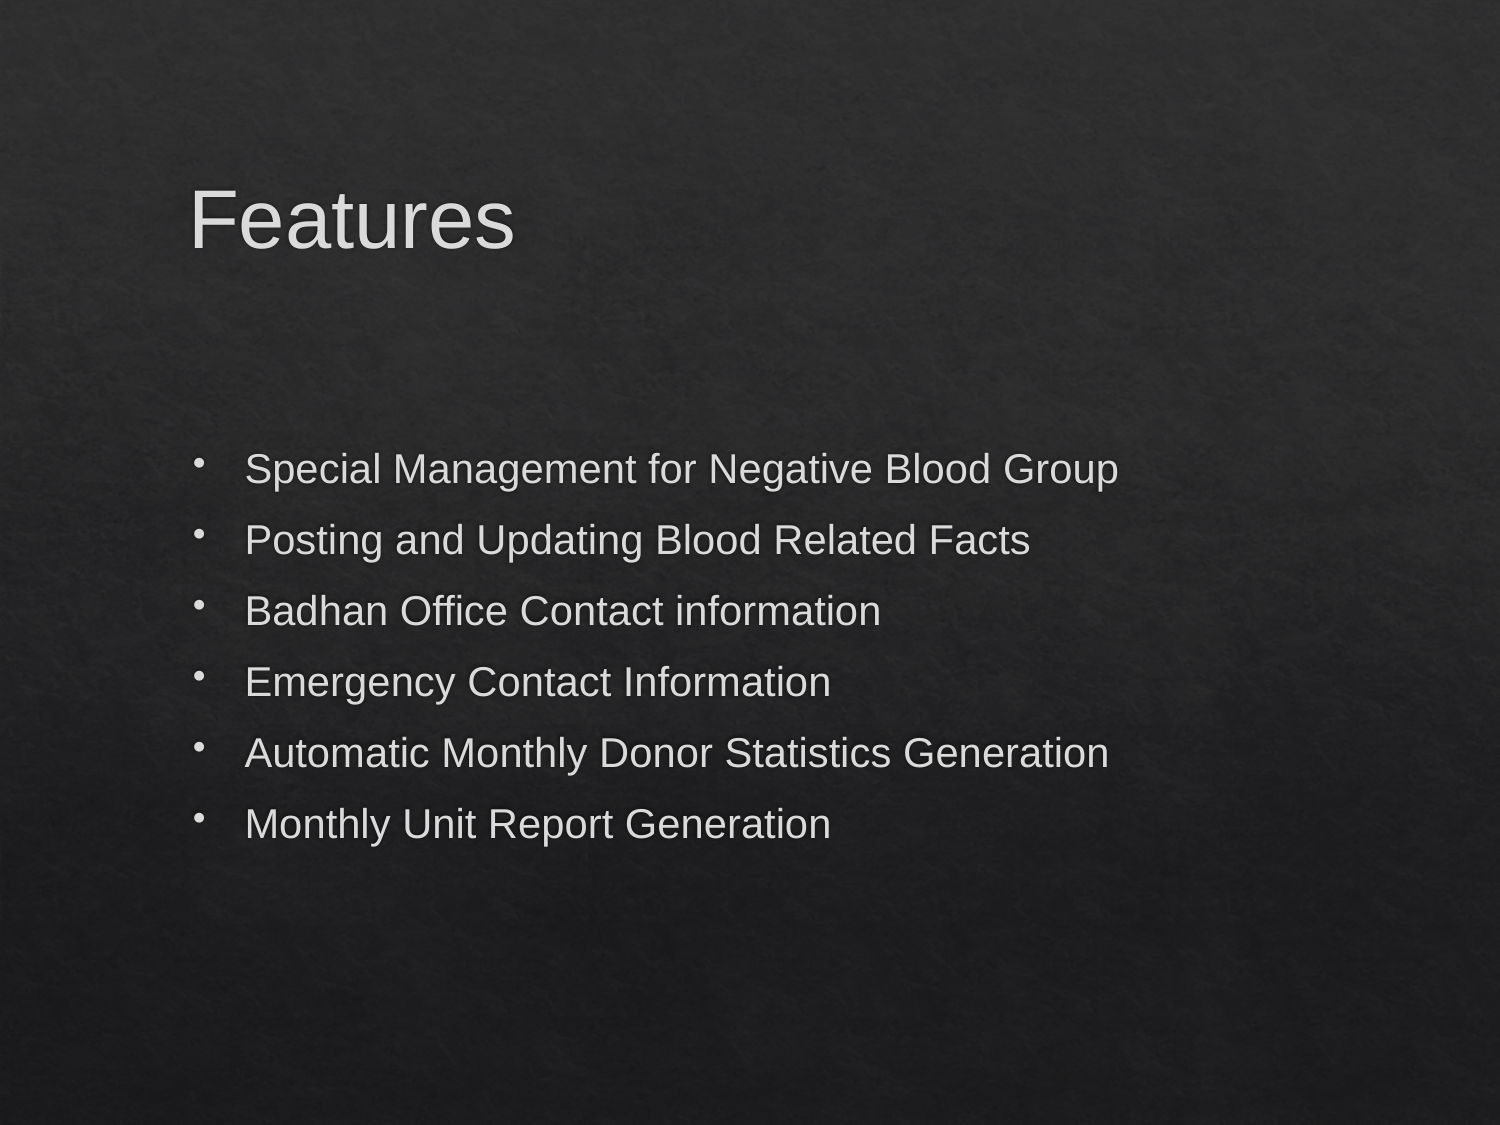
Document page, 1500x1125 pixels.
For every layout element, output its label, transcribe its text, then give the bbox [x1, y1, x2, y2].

title Features [173, 124, 1427, 307]
list Special Management for Negative Blood Group Posting and Updating Blood Related Facts Badhan Office Contact information Emergency Contact Information Automatic Monthly Donor Statistics Generation Monthly Unit Report Generation [173, 363, 1384, 913]
